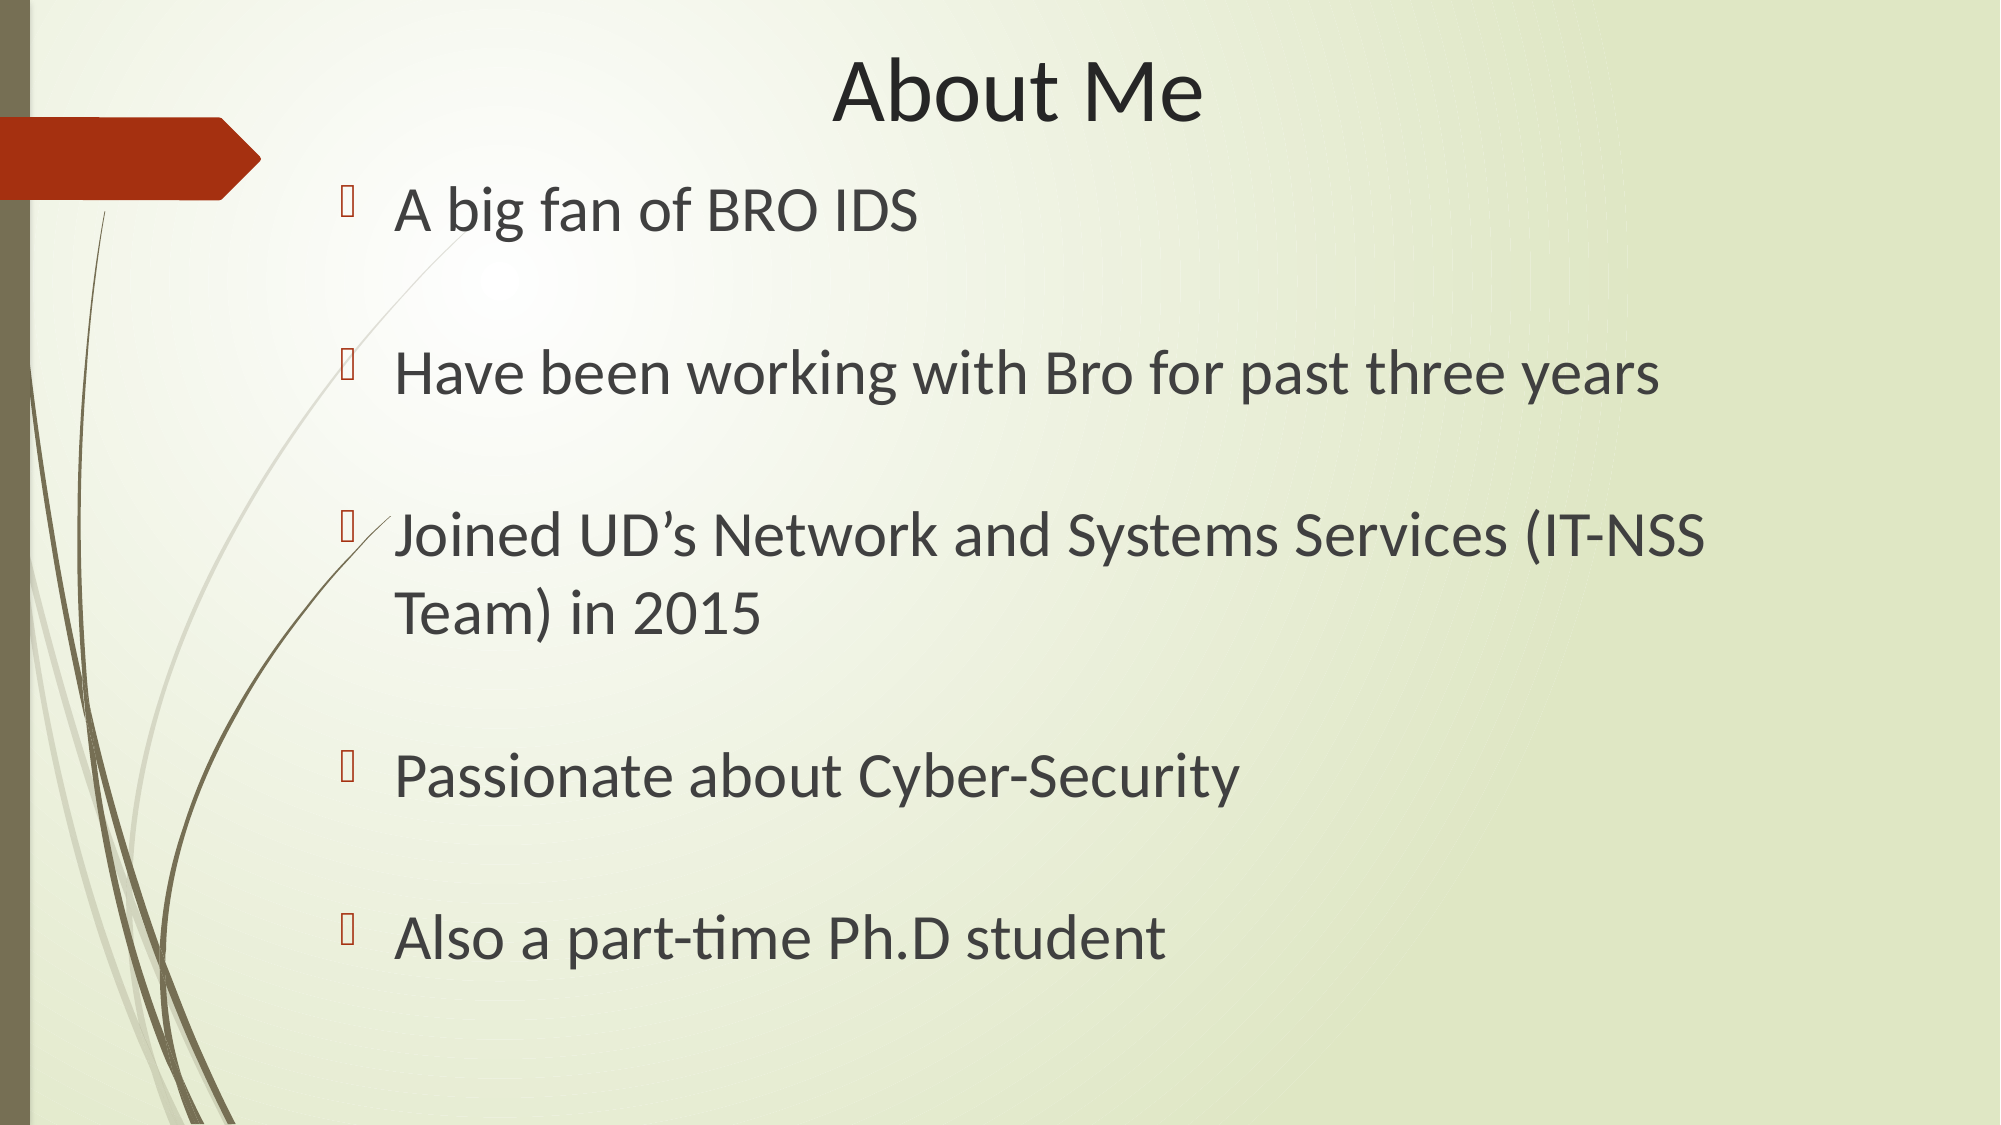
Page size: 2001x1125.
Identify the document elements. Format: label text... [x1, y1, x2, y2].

list A big fan of BRO IDS Have been working with Bro for past three years Joined UD’s Network and Systems Services (IT-NSS Team) in 2015 Passionate about Cyber-Security Also a part-time Ph.D student [324, 159, 1816, 984]
title About Me [288, 21, 1751, 232]
